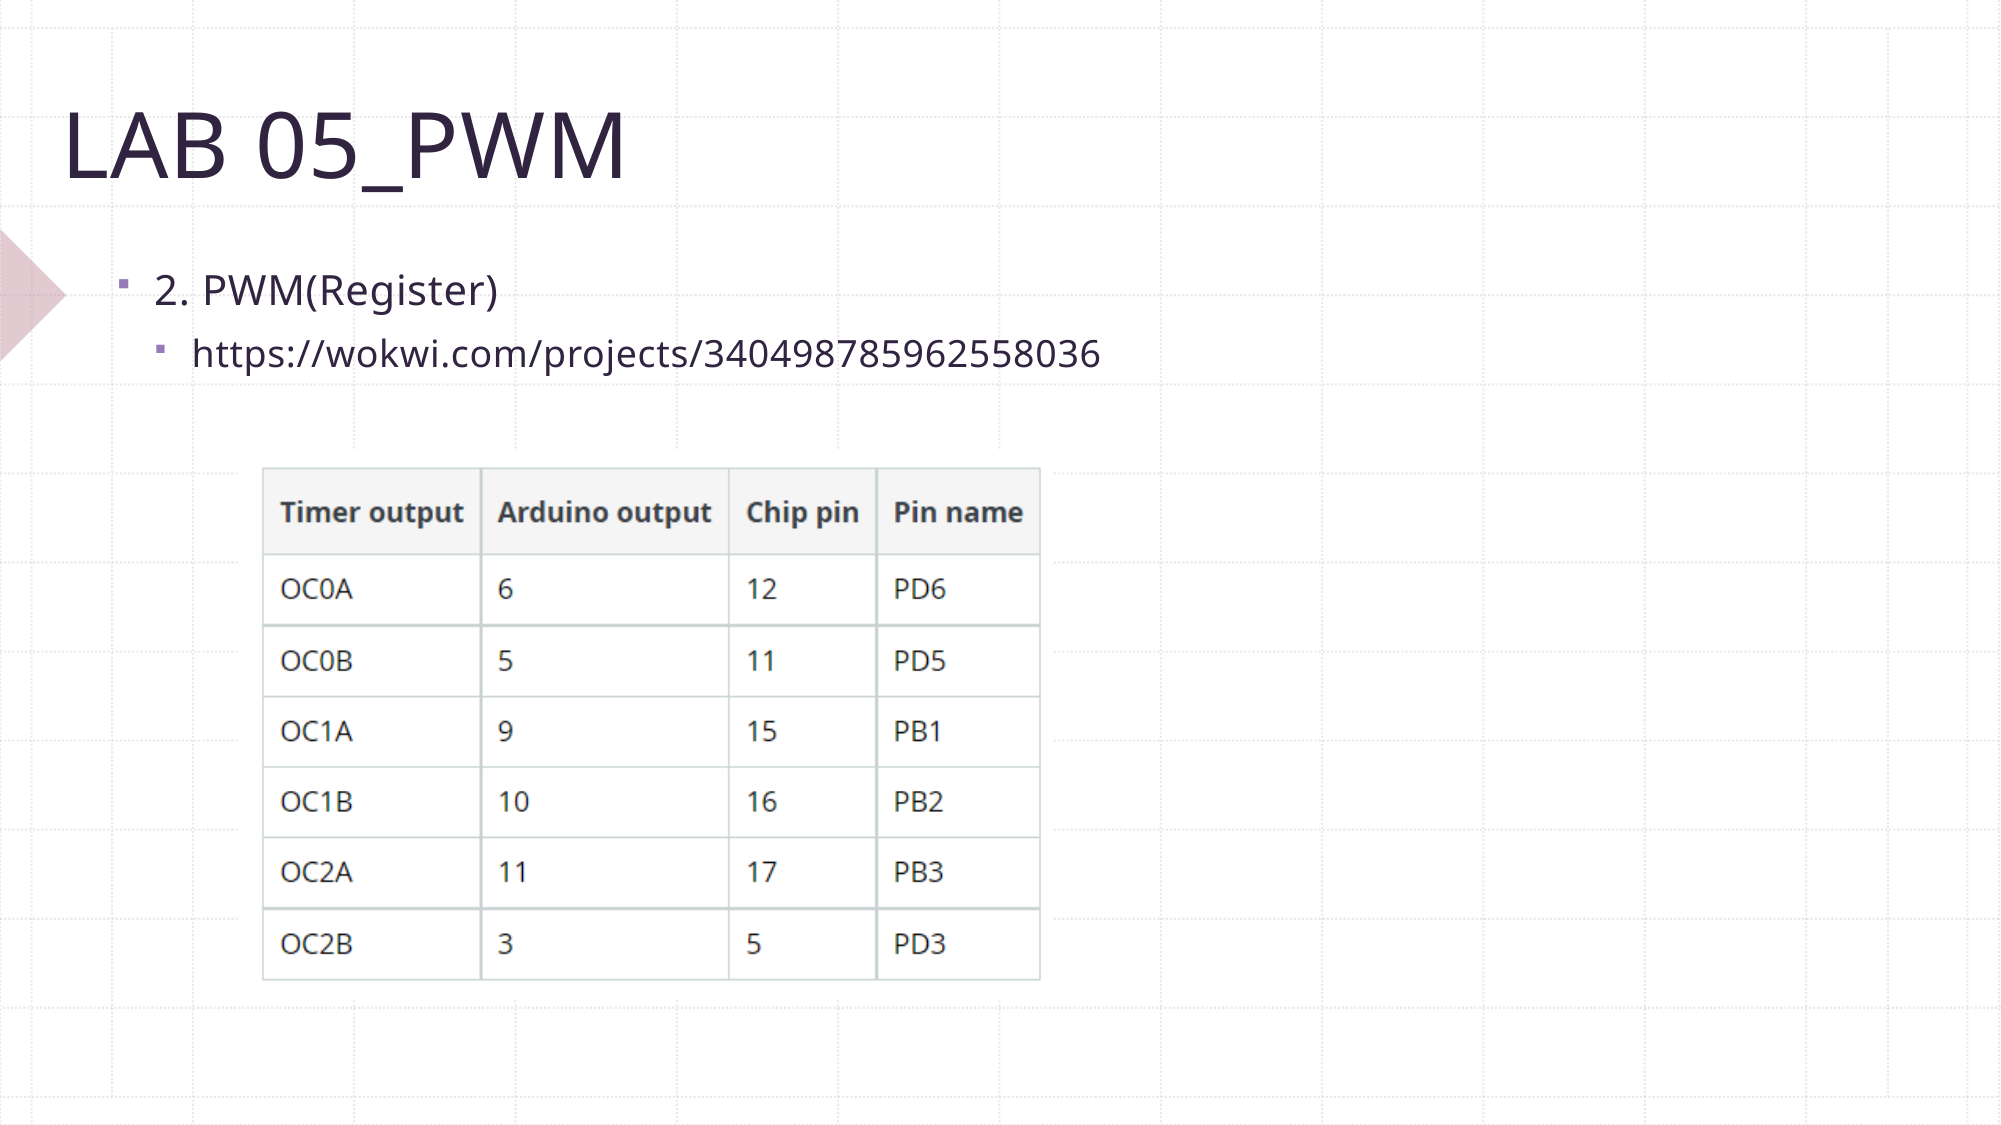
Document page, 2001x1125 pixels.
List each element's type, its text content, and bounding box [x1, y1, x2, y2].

list 2. PWM(Register) https://wokwi.com/projects/340498785962558036 [98, 238, 1403, 769]
title LAB 05_PWM [43, 32, 1737, 212]
picture [239, 449, 1052, 998]
